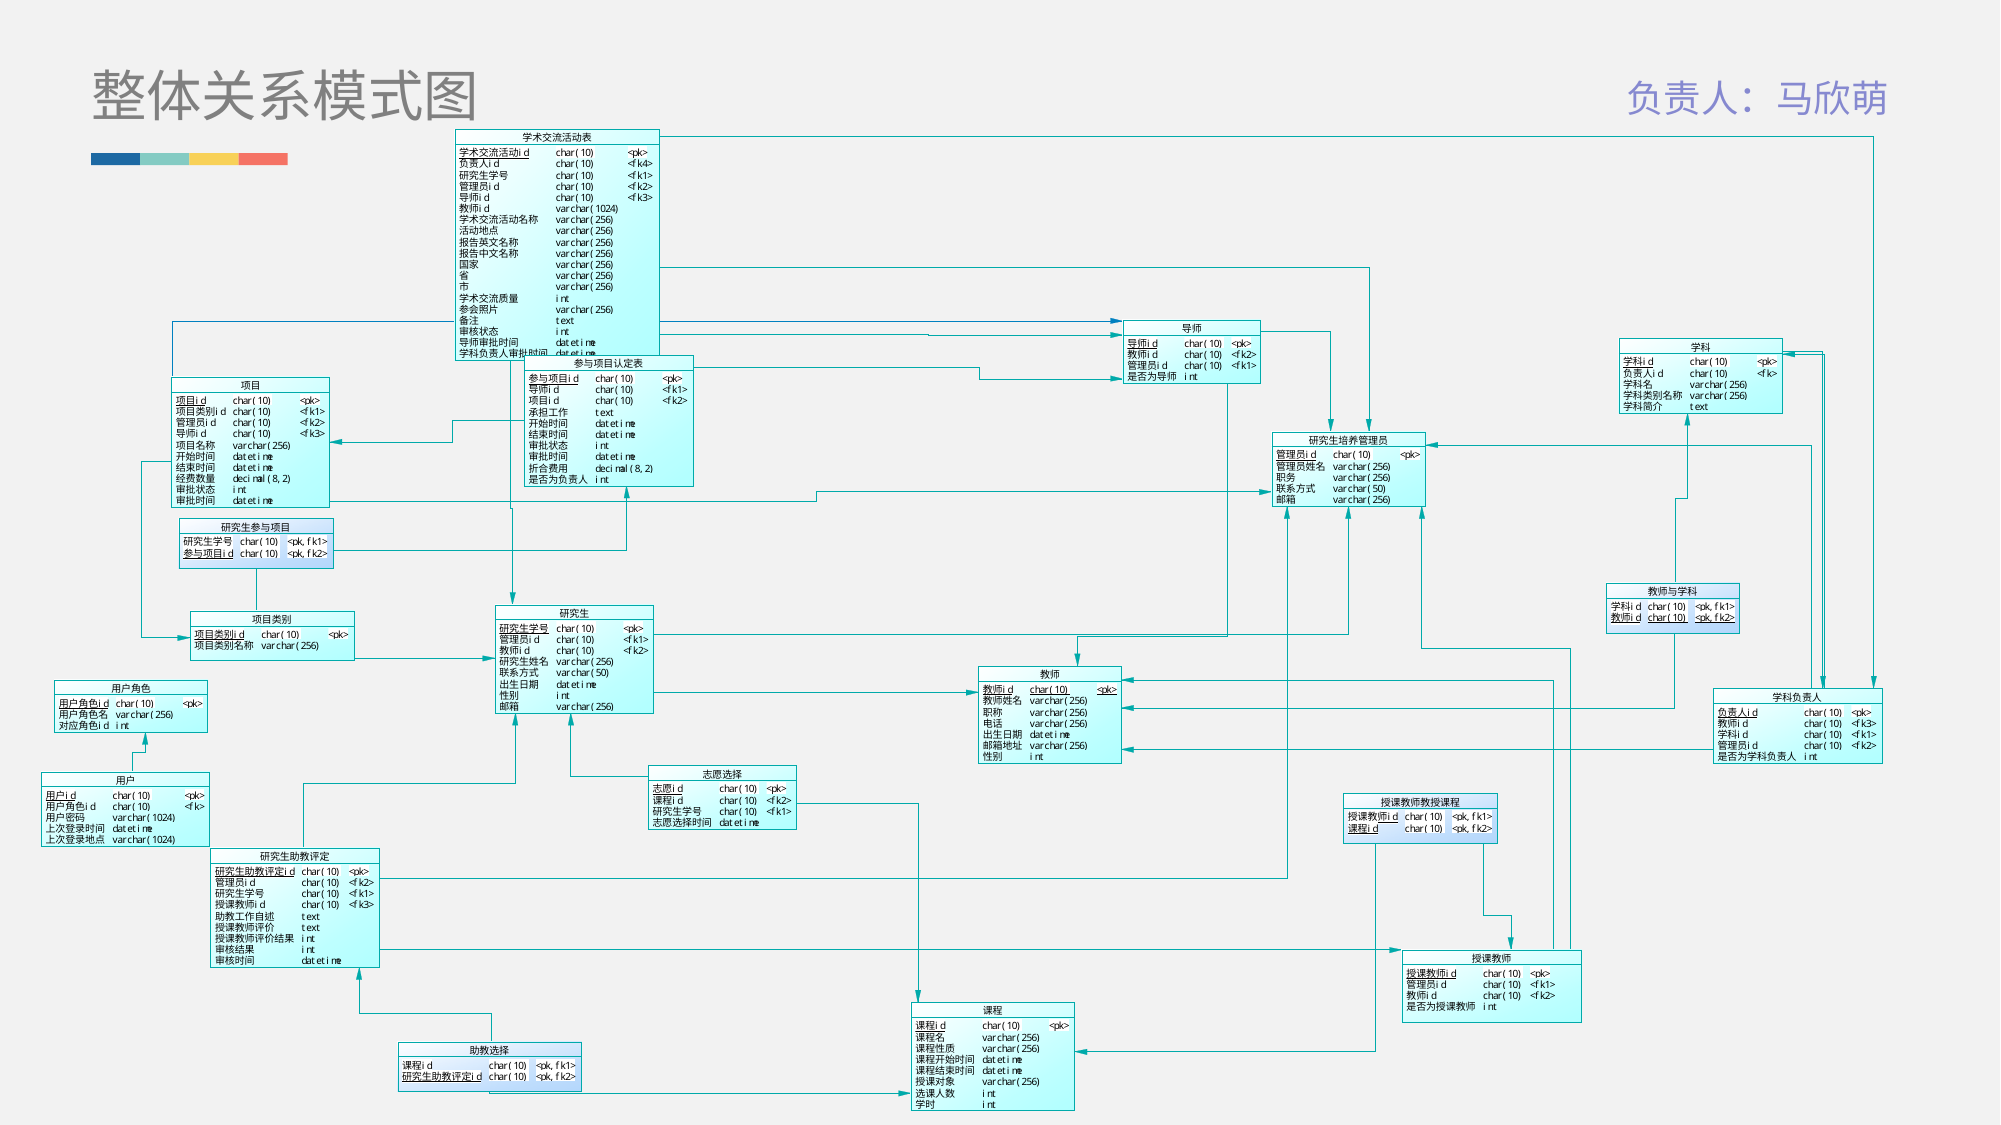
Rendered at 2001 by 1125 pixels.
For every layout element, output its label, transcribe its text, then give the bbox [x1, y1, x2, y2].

text_box 负责人：马欣萌 [1611, 67, 1904, 128]
text_box 整体关系模式图 [91, 60, 699, 126]
picture [39, 127, 1886, 1115]
